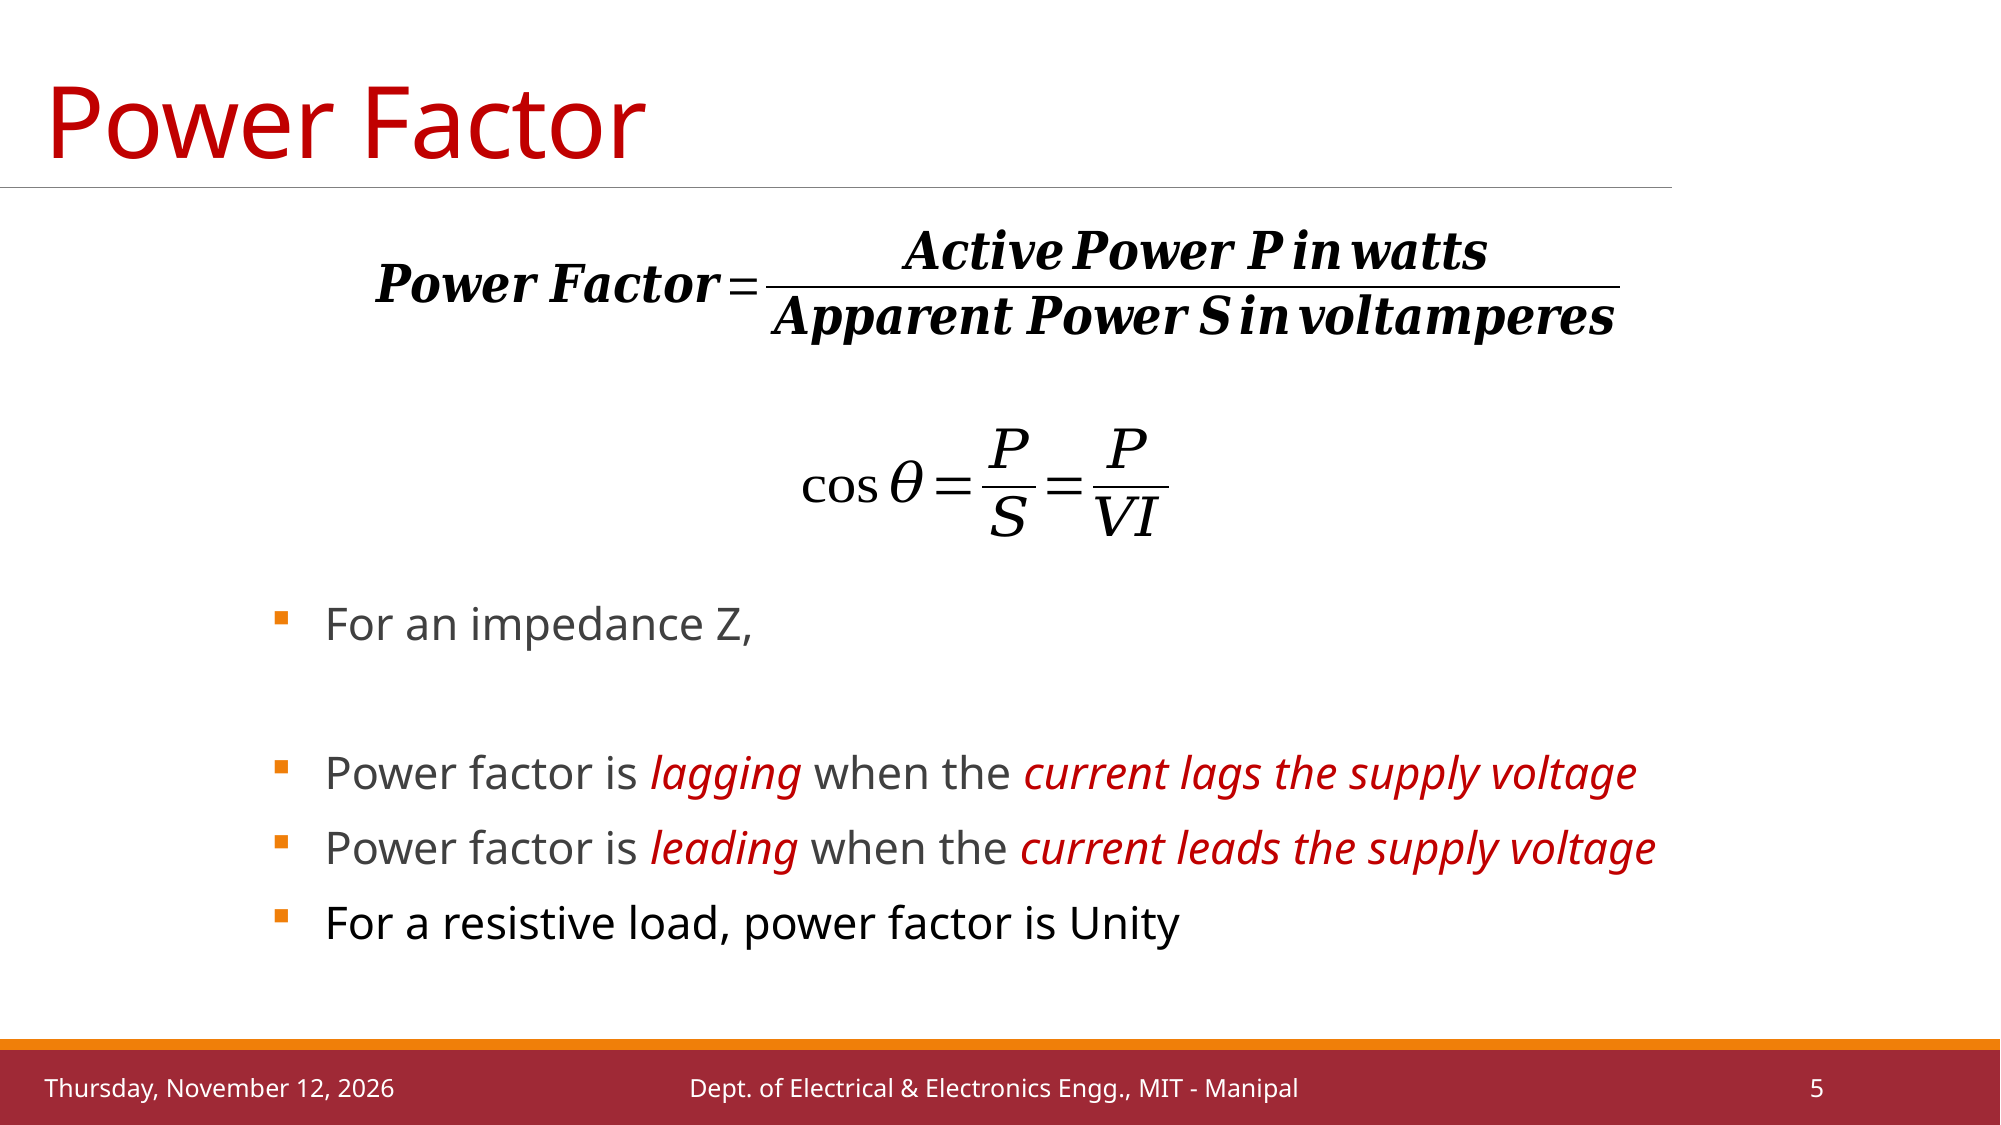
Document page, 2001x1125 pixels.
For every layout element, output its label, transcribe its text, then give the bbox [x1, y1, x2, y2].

slide_number 5 [1624, 1059, 1840, 1120]
footer Dept. of Electrical & Electronics Engg., MIT - Manipal [539, 1059, 1451, 1120]
title Power Factor [29, 0, 1963, 187]
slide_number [29, 1059, 500, 1120]
